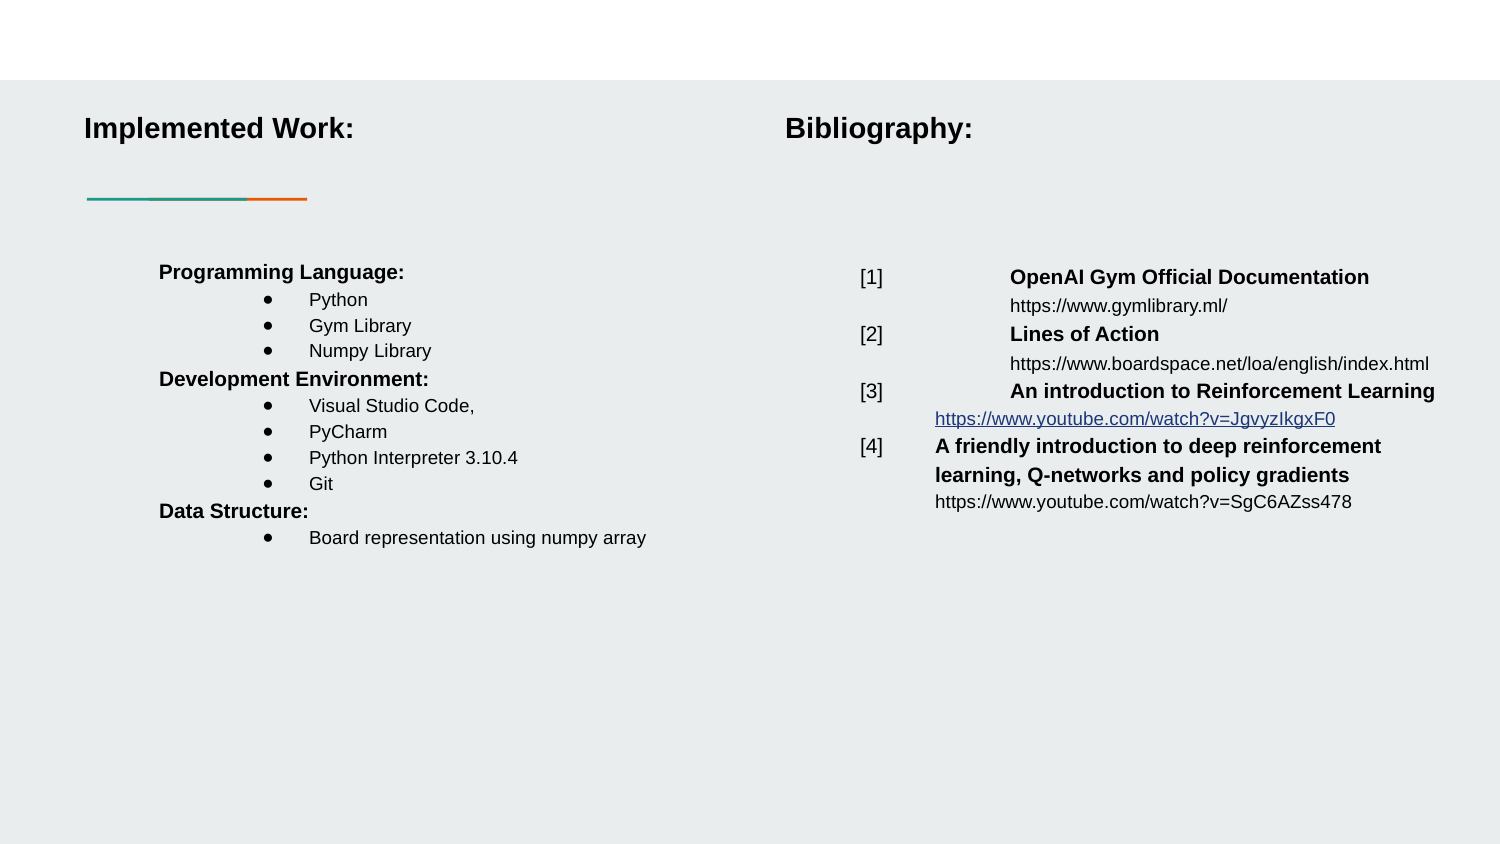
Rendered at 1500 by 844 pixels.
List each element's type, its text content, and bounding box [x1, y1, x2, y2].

text_box Implemented Work: Programming Language: Python Gym Library Numpy Library Development Environment: Visual Studio Code, PyCharm Python Interpreter 3.10.4 Git Data Structure: Board representation using numpy array [69, 89, 750, 564]
text_box Bibliography: [1] OpenAI Gym Official Documentation https://www.gymlibrary.ml/ [2] Lines of Action https://www.boardspace.net/loa/english/index.html [3] An introduction to Reinforcement Learning https://www.youtube.com/watch?v=JgvyzIkgxF0 [4] A friendly introduction to deep reinforcement learning, Q-networks and policy gradients https://www.youtube.com/watch?v=SgC6AZss478 [770, 89, 1462, 565]
